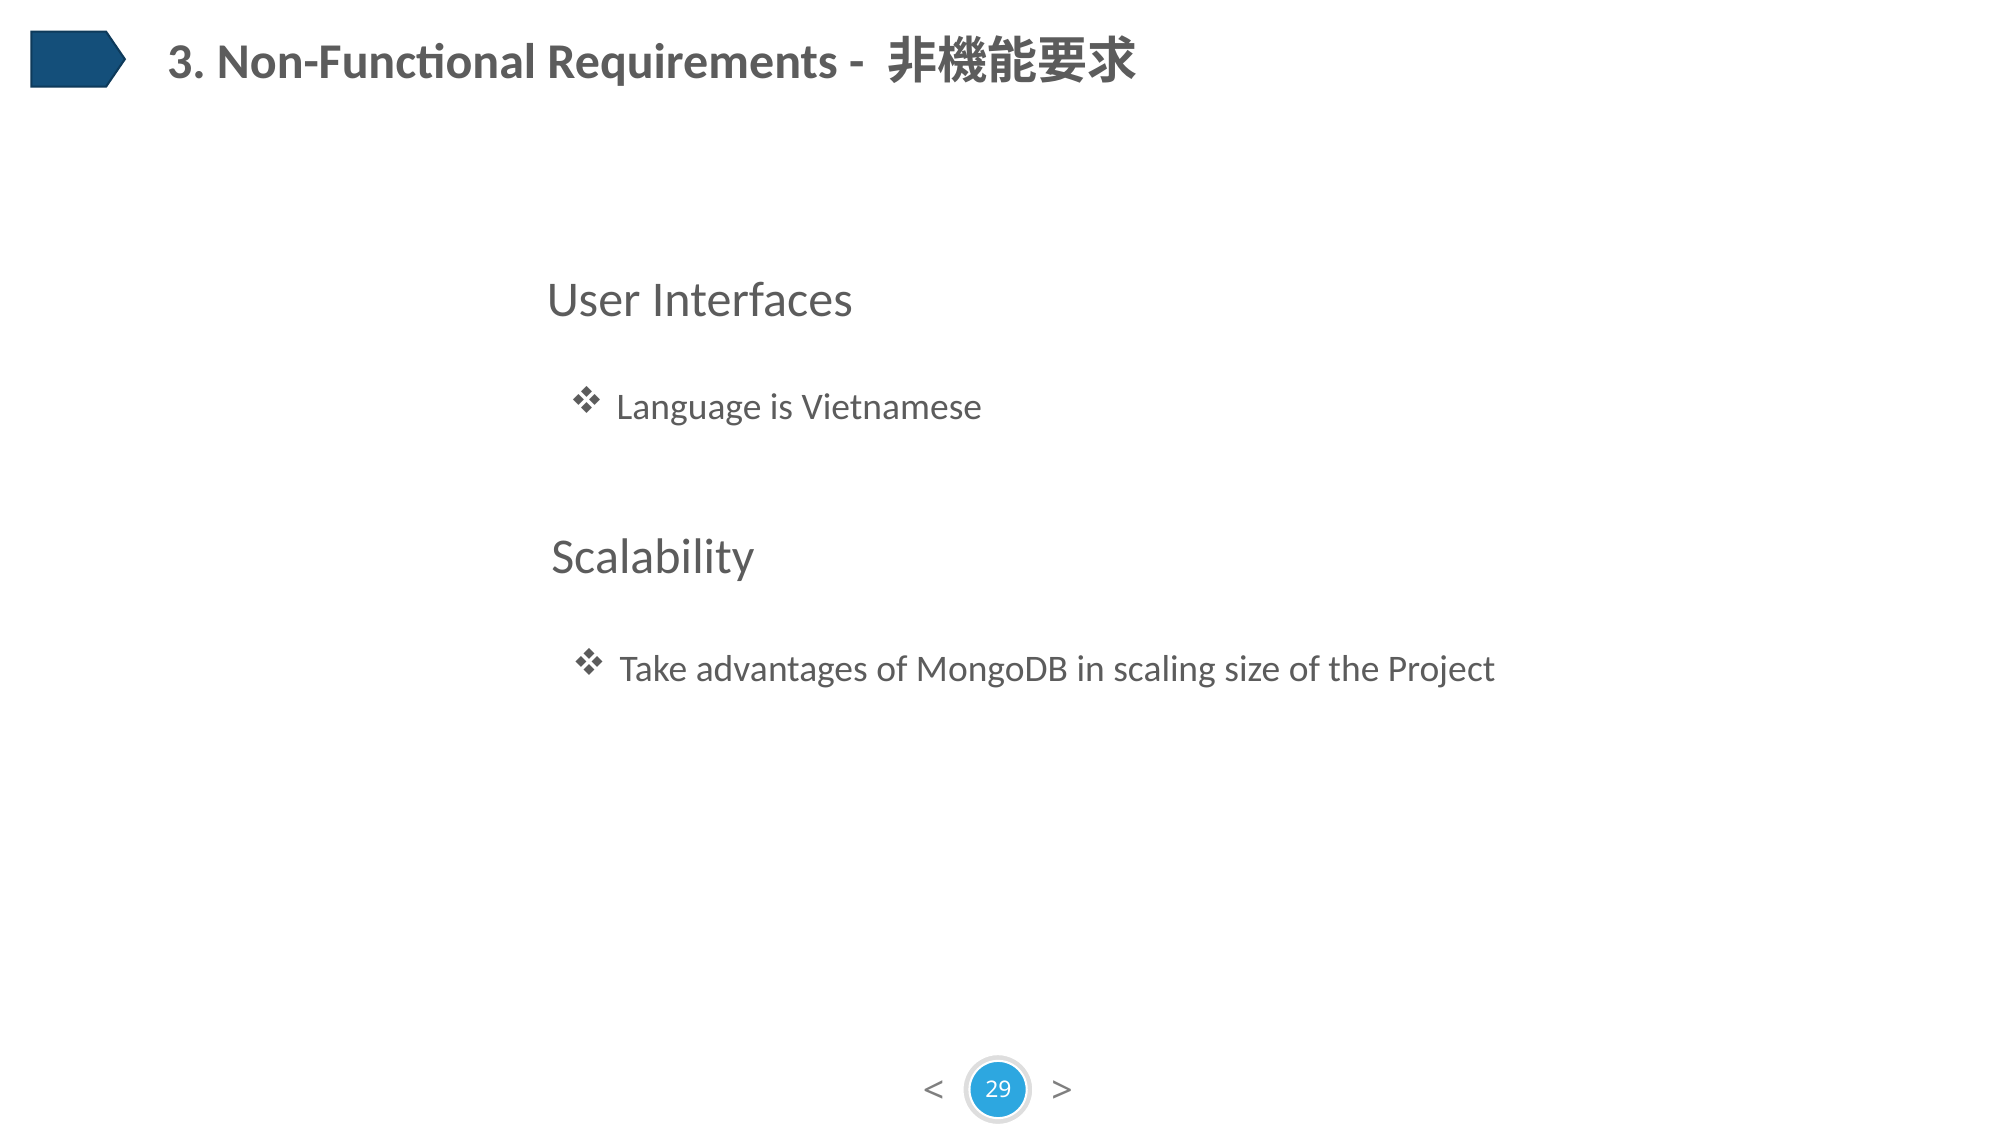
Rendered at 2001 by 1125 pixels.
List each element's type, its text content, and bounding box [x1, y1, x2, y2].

text_box 29 [962, 1067, 1035, 1114]
text_box Take advantages of MongoDB in scaling size of the Project [557, 614, 1512, 697]
text_box User Interfaces [532, 258, 868, 334]
text_box Language is Vietnamese [555, 351, 998, 434]
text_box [31, 21, 1169, 97]
text_box Scalability [536, 515, 770, 591]
